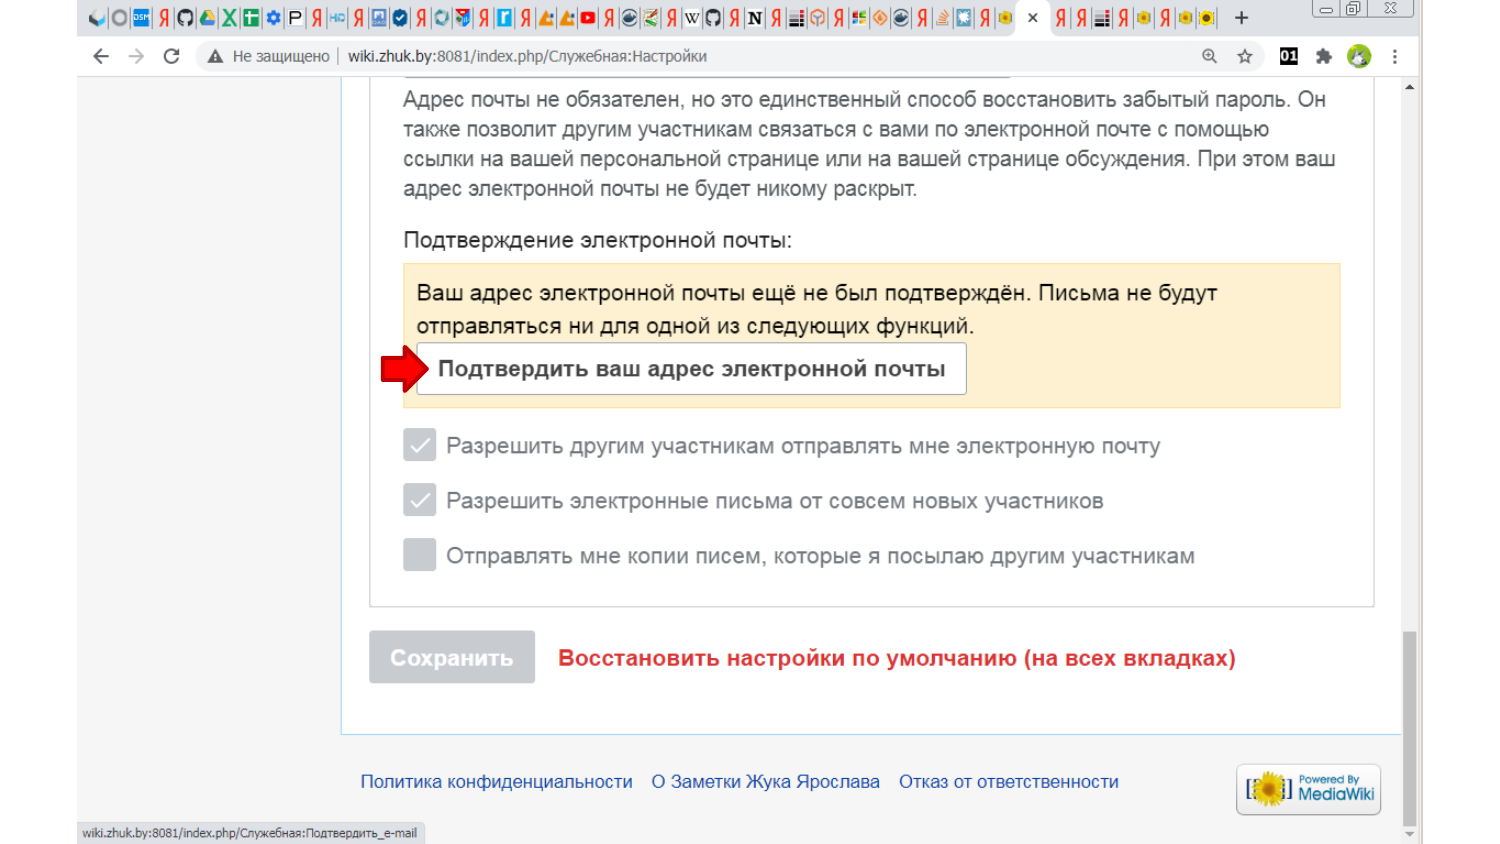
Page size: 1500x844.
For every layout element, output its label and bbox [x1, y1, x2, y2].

picture [76, 0, 1424, 844]
